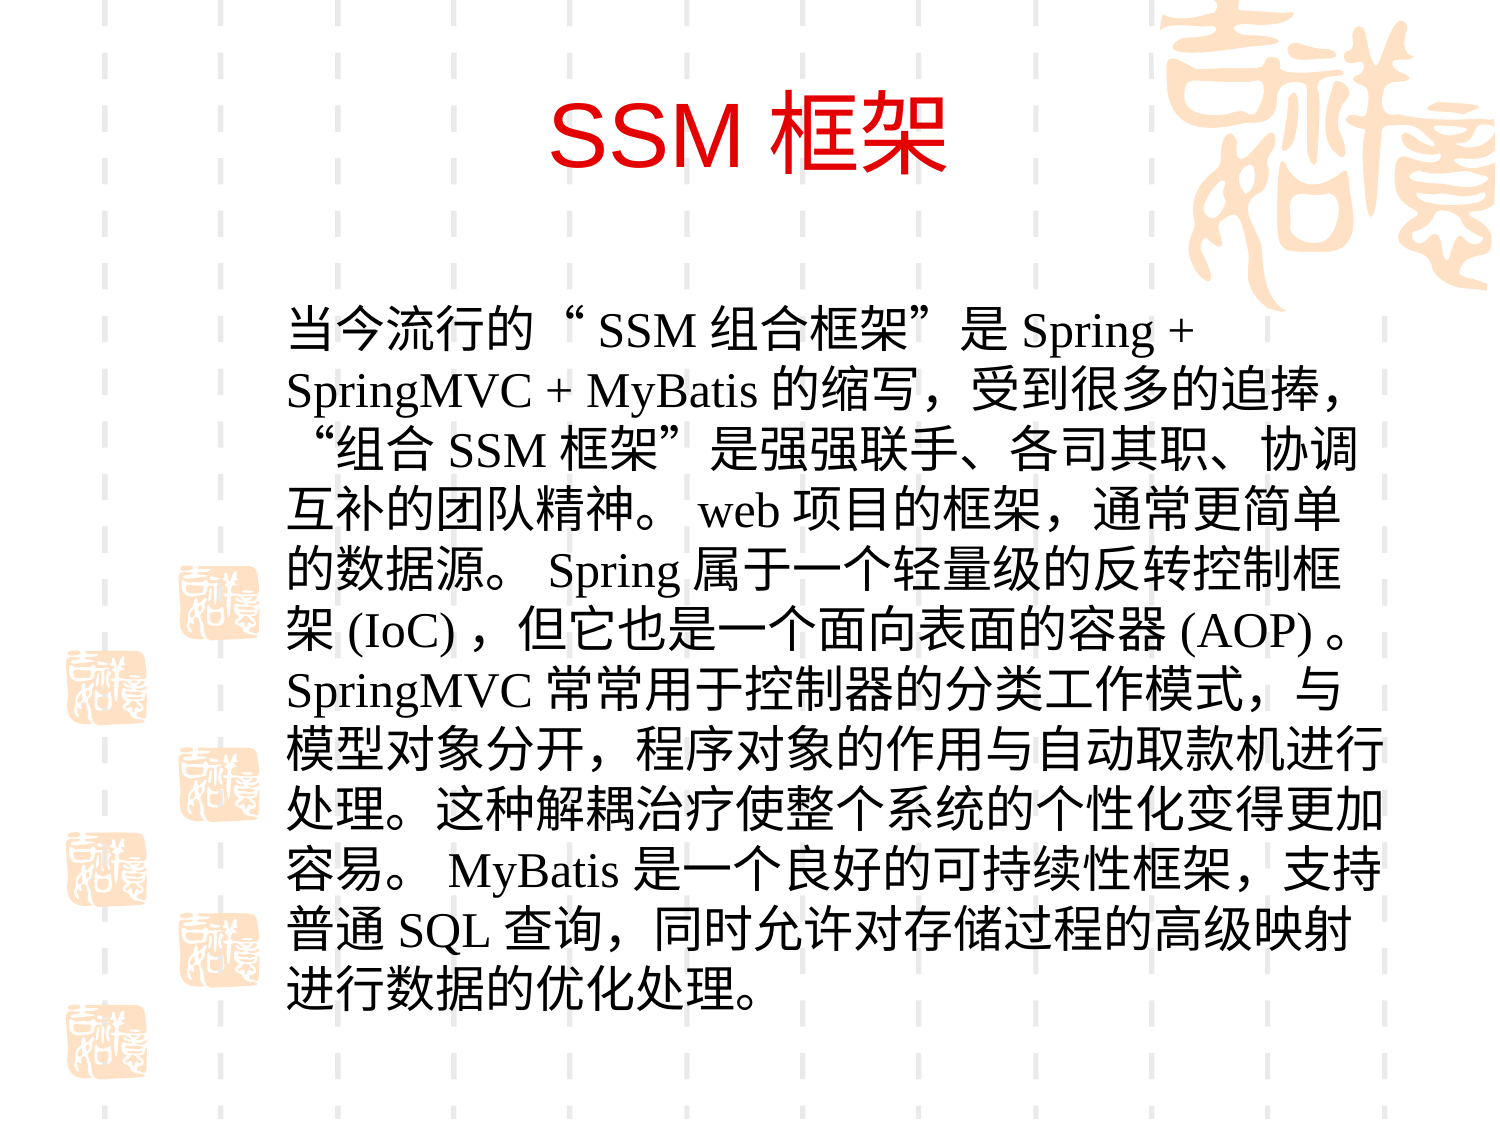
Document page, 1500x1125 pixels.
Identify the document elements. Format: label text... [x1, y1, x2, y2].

title SSM框架 [48, 37, 1451, 226]
text_box 当今流行的“SSM组合框架”是Spring + SpringMVC + MyBatis的缩写，受到很多的追捧，“组合SSM框架”是强强联手、各司其职、协调互补的团队精神。web项目的框架，通常更简单的数据源。Spring属于一个轻量级的反转控制框架(IoC)，但它也是一个面向表面的容器(AOP)。SpringMVC常常用于控制器的分类工作模式，与模型对象分开，程序对象的作用与自动取款机进行处理。这种解耦治疗使整个系统的个性化变得更加容易。MyBatis是一个良好的可持续性框架，支持普通SQL查询，同时允许对存储过程的高级映射进行数据的优化处理。 [270, 290, 1408, 1025]
